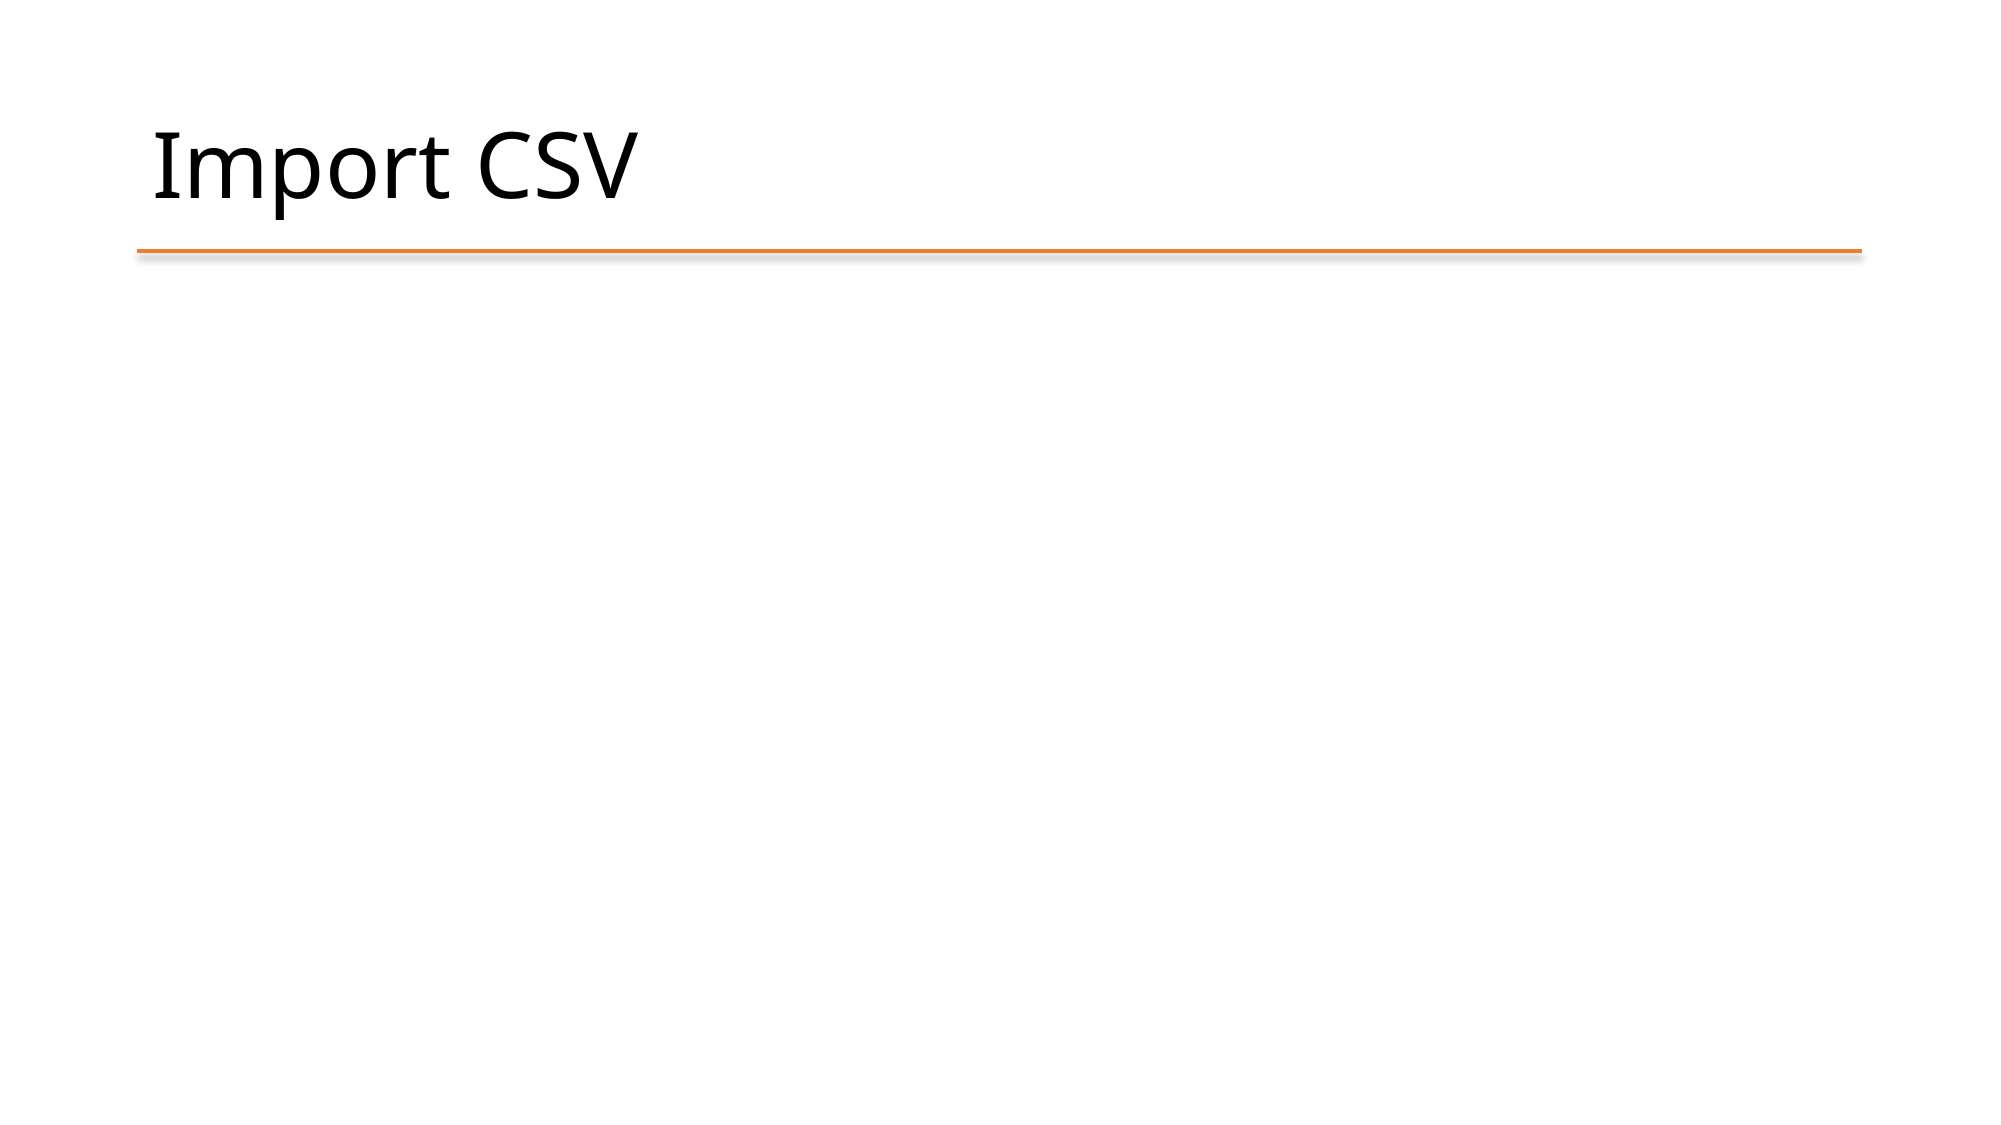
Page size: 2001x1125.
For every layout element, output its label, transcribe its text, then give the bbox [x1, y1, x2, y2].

title Import CSV [137, 59, 1863, 278]
